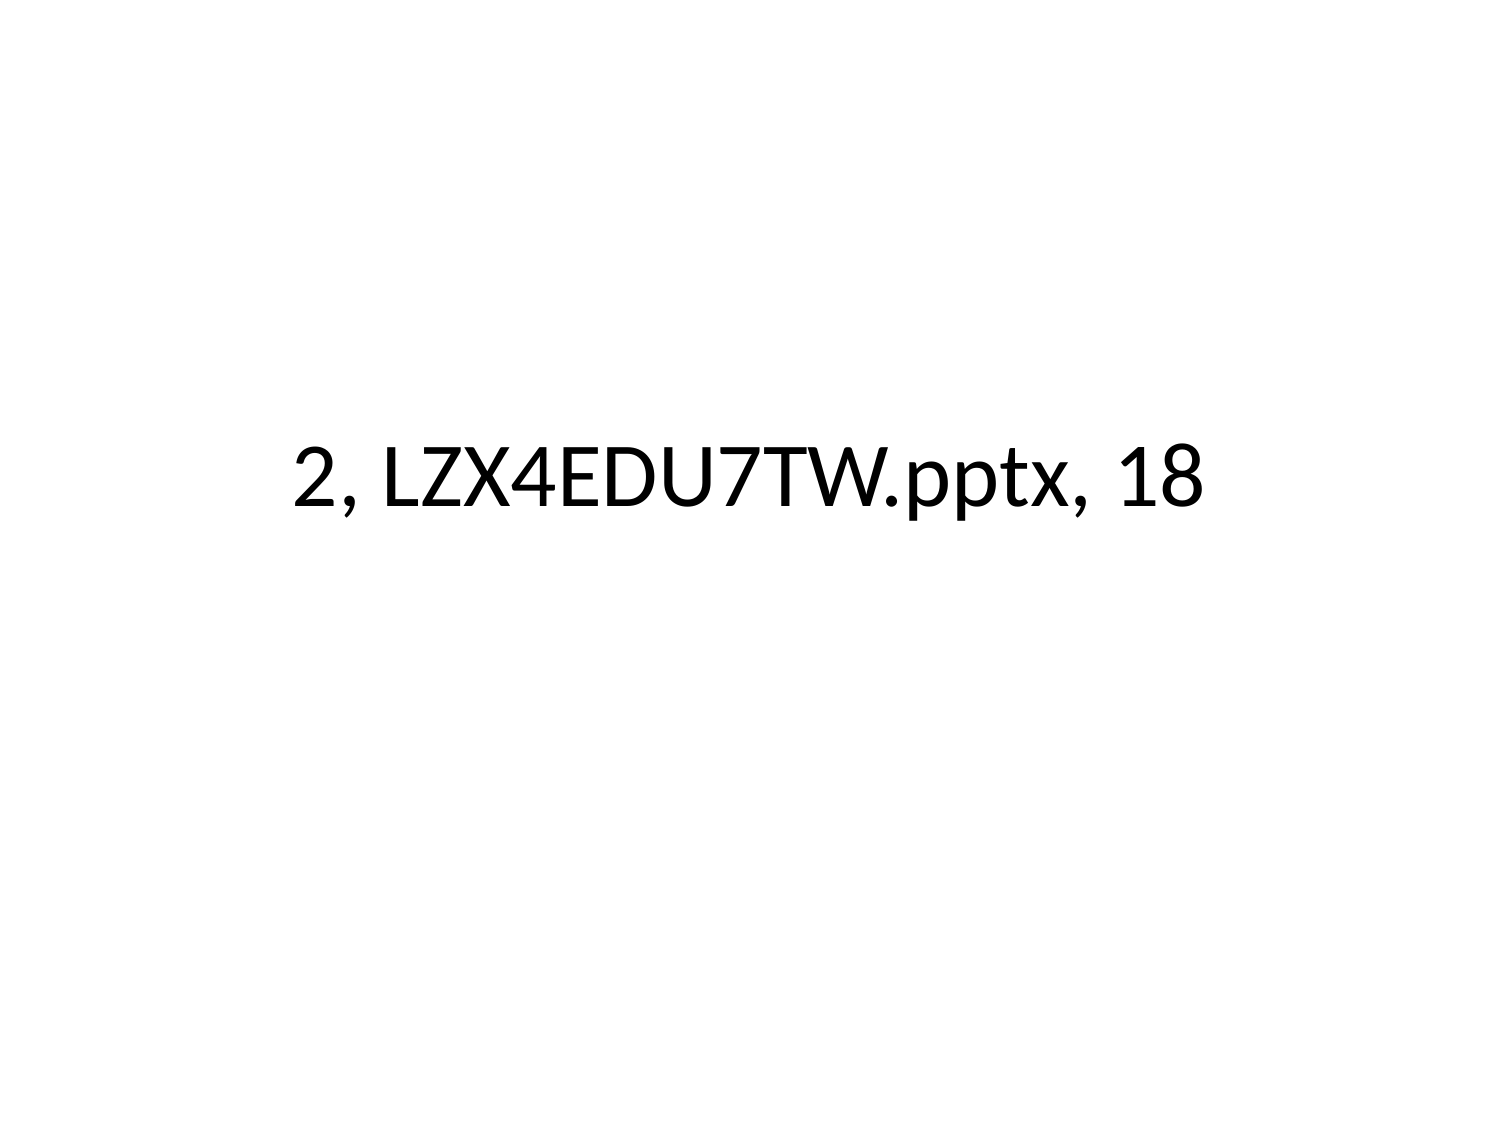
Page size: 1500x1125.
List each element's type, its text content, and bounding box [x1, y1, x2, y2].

title 2, LZX4EDU7TW.pptx, 18 [112, 349, 1388, 591]
